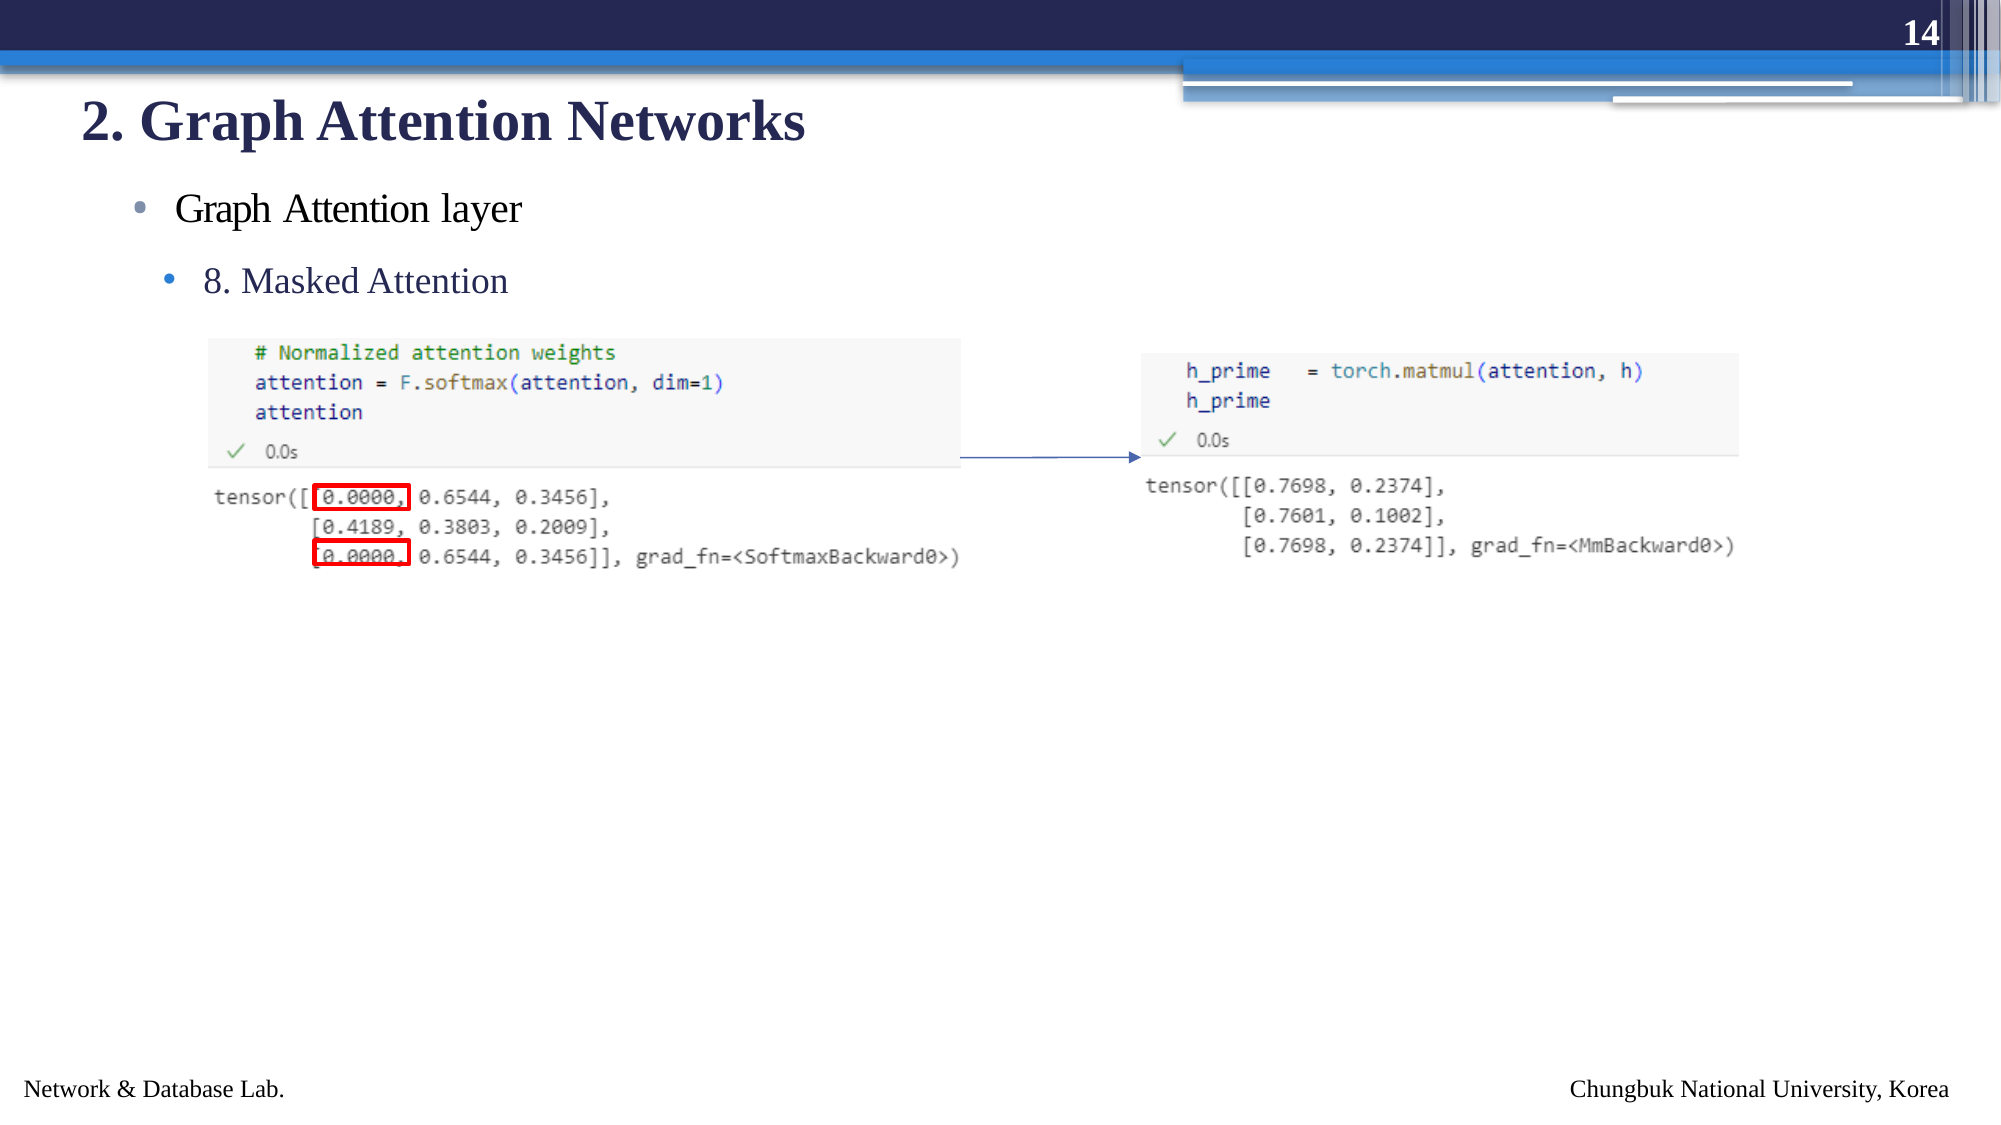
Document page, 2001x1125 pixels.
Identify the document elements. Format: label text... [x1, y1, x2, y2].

picture [1140, 353, 1739, 562]
slide_number 14 [1788, 0, 1955, 61]
list Graph Attention layer 8. Masked Attention [99, 173, 1901, 1052]
picture [208, 337, 961, 578]
title 2. Graph Attention Networks [66, 73, 1924, 161]
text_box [314, 485, 410, 565]
